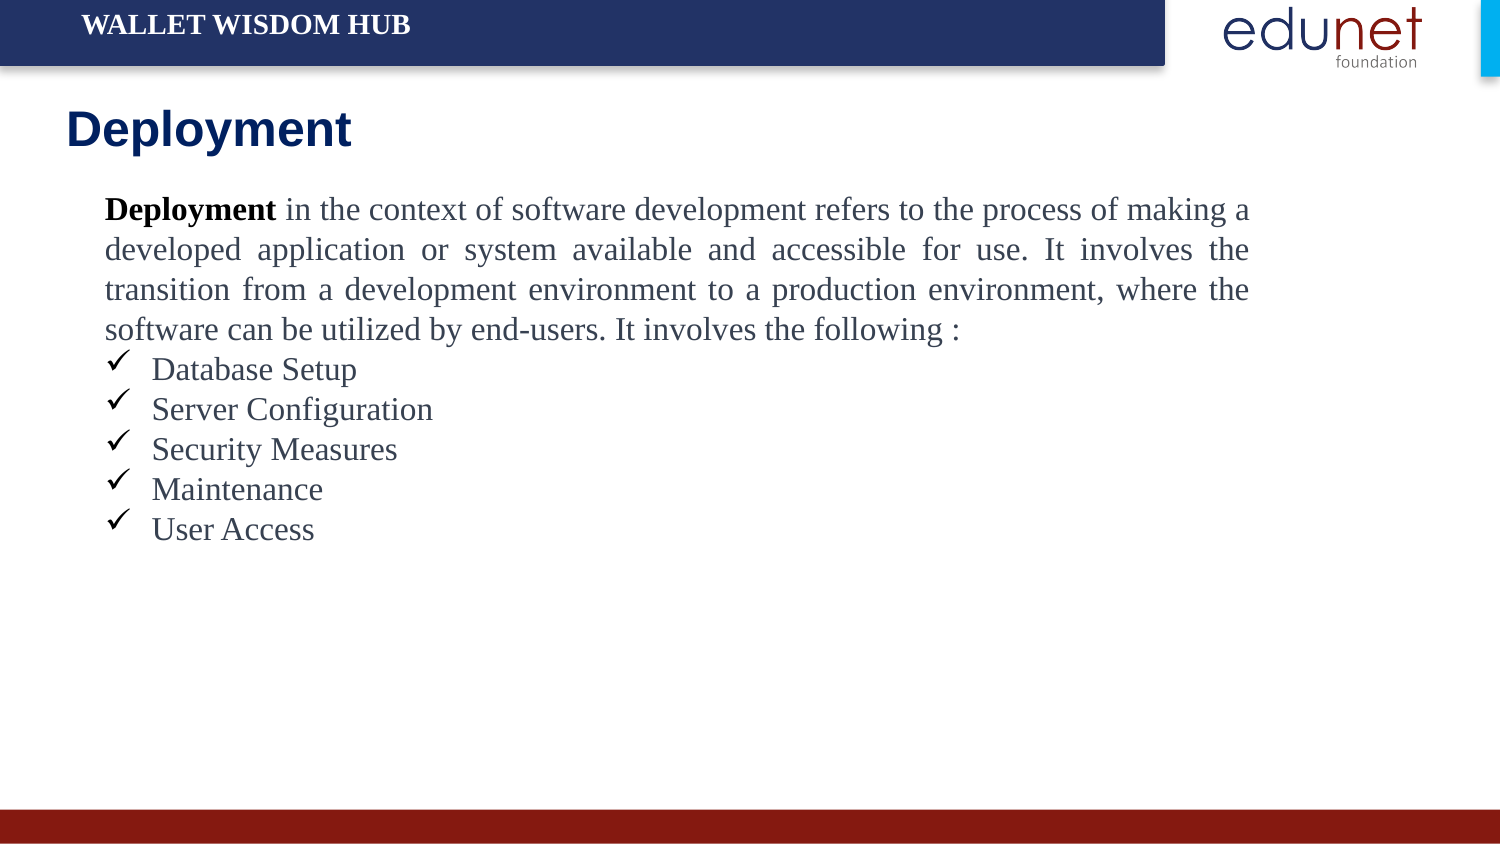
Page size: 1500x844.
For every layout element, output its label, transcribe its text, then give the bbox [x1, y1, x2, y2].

title Deployment [51, 88, 1449, 245]
text_box WALLET WISDOM HUB [0, 0, 494, 46]
picture [1219, 4, 1424, 72]
text_box Deployment in the context of software development refers to the process of making a developed application or system available and accessible for use. It involves the transition from a development environment to a production environment, where the software can be utilized by end-users. It involves the following : Database Setup Server Configuration Security Measures Maintenance User Access [90, 180, 1267, 555]
